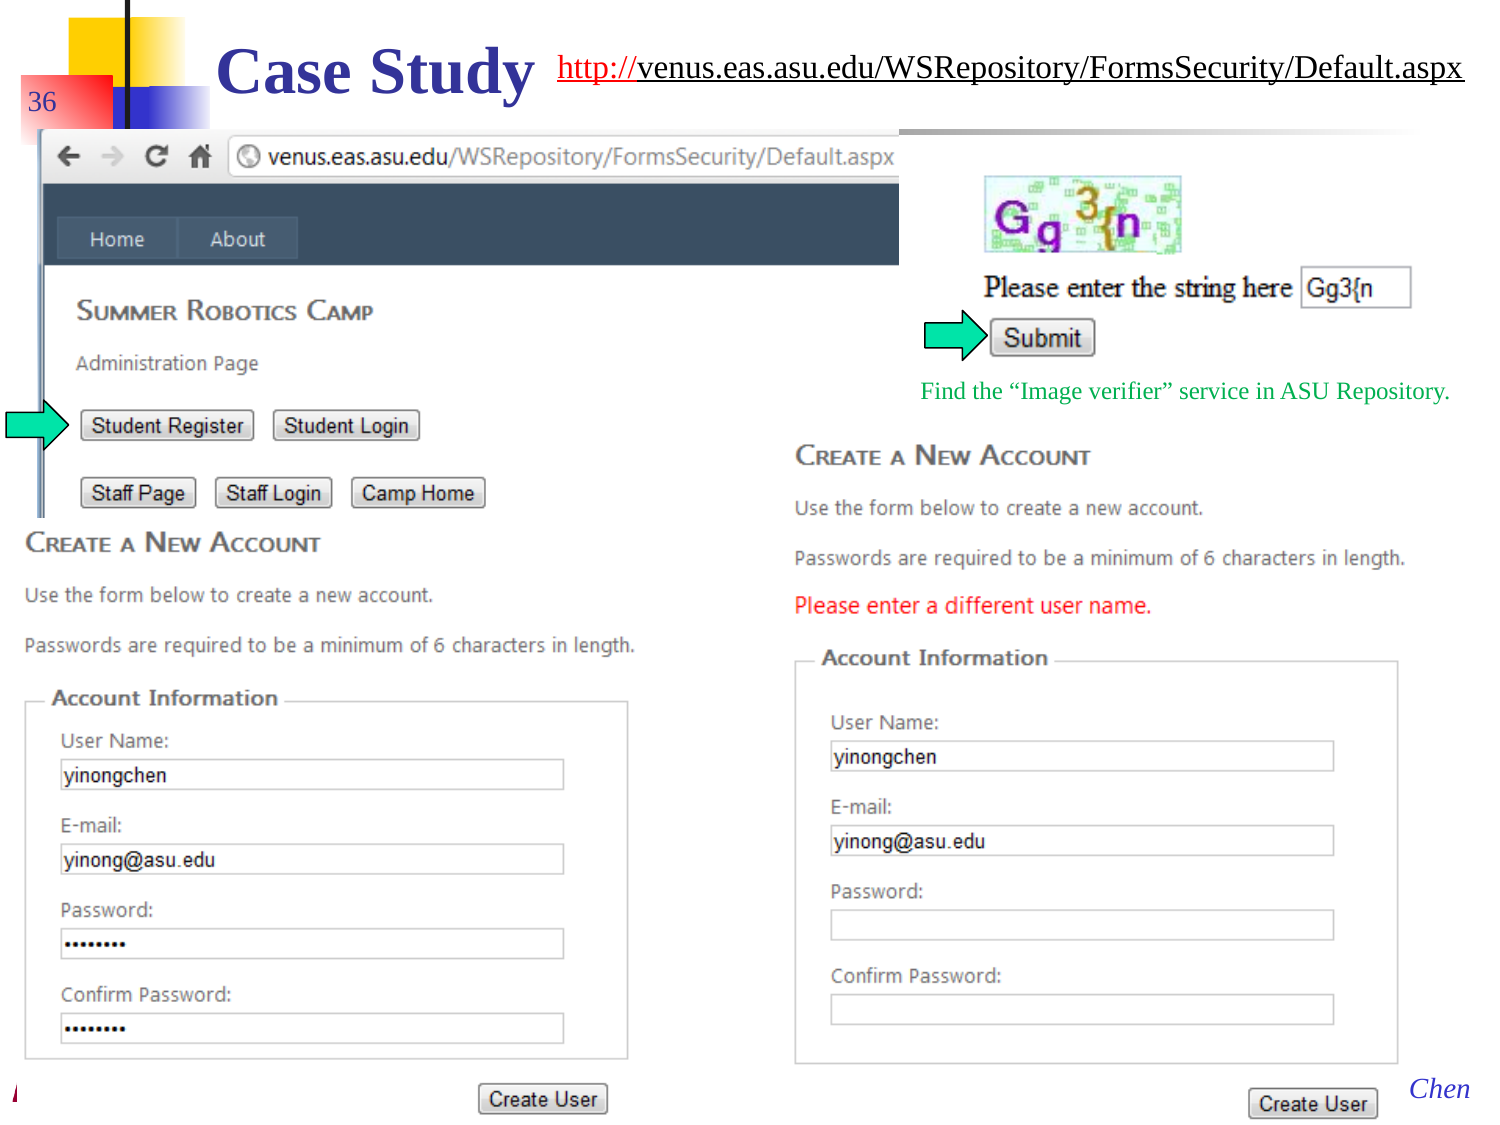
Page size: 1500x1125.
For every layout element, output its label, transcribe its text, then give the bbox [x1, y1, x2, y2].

slide_number 36 [12, 49, 126, 126]
text_box [6, 412, 32, 438]
picture [977, 174, 1416, 361]
picture [37, 129, 1405, 1124]
title Case Study [200, 12, 1450, 115]
text_box http://venus.eas.asu.edu/WSRepository/FormsSecurity/Default.aspx [537, 37, 1488, 93]
text_box [924, 310, 972, 361]
picture [12, 524, 638, 1121]
text_box Find the “Image verifier” service in ASU Repository. [905, 367, 1487, 412]
